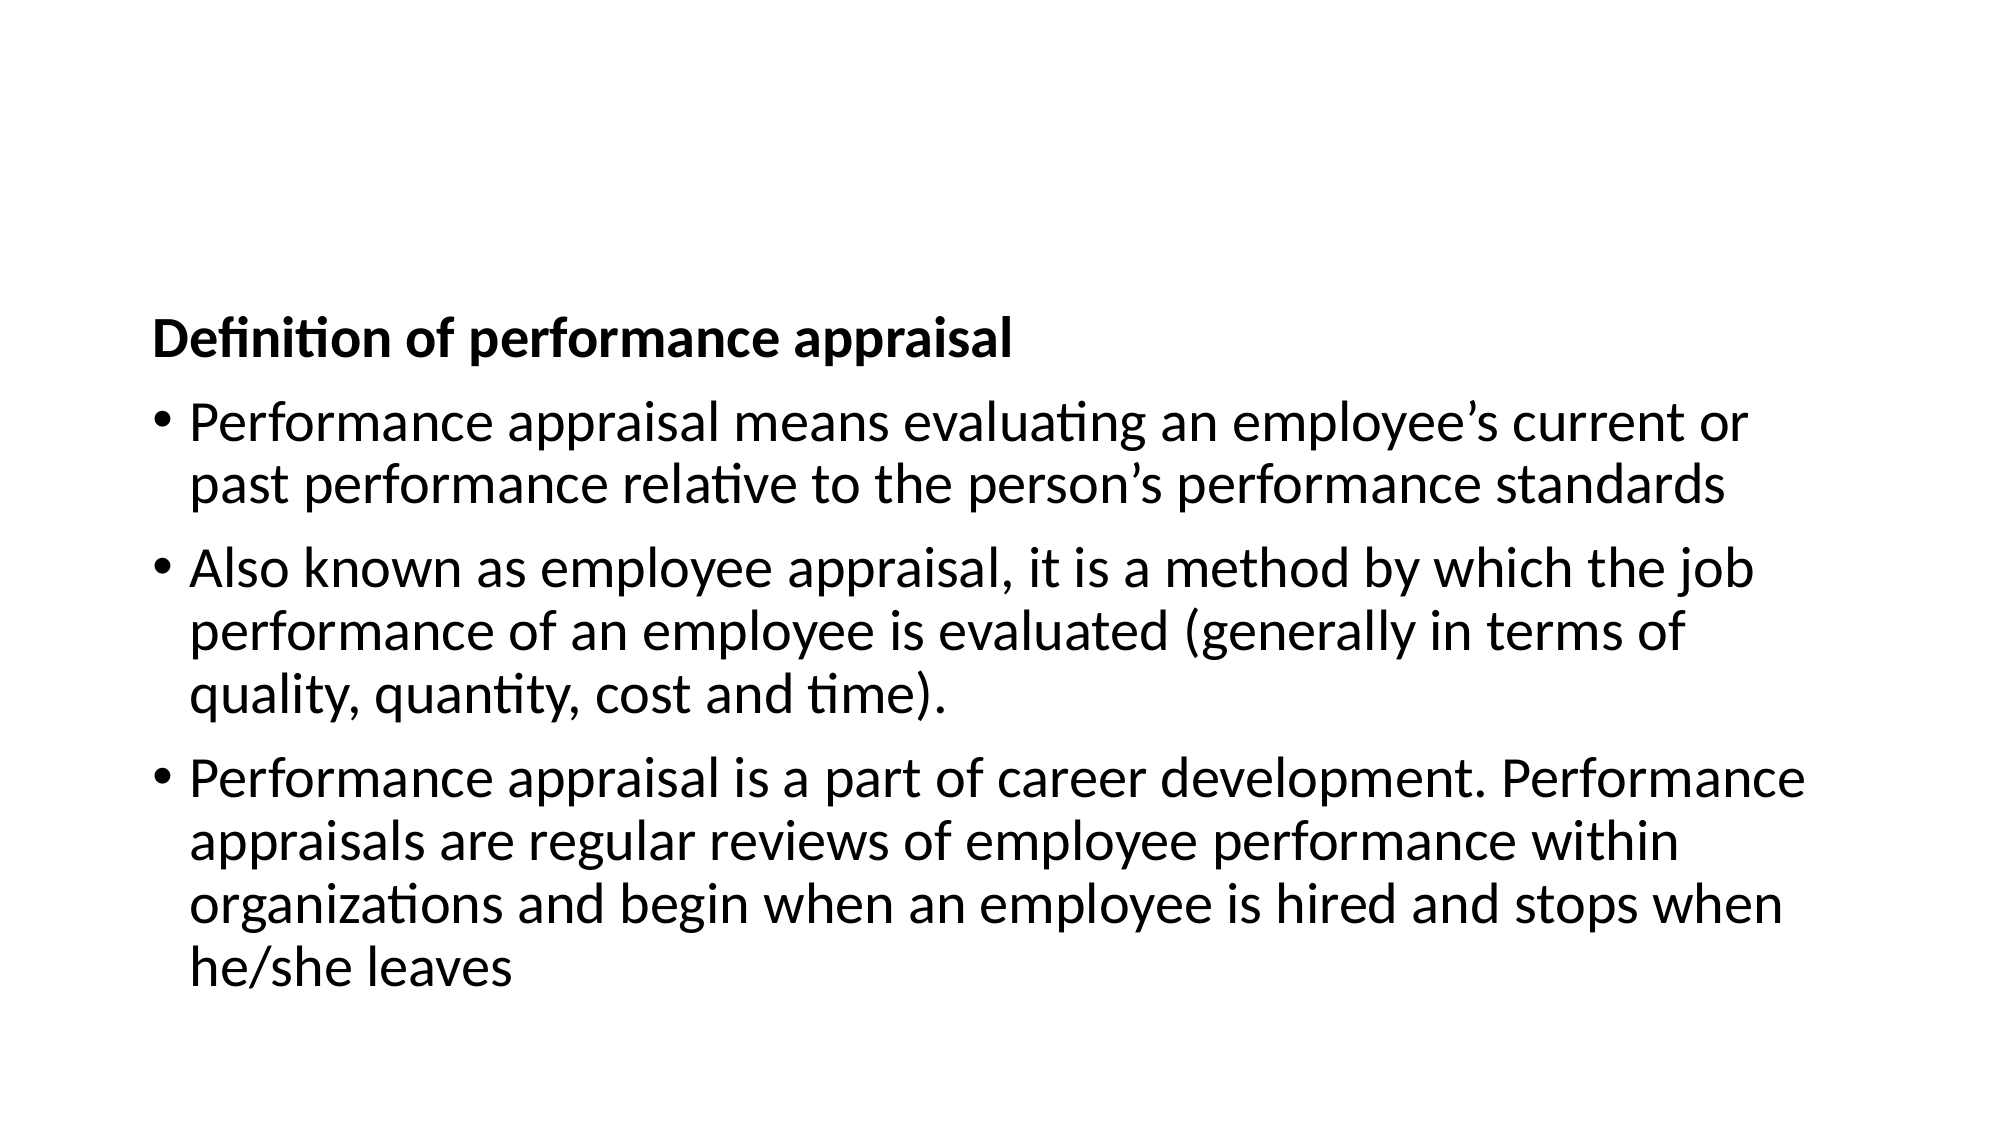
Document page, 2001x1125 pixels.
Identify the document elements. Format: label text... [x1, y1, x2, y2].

list Definition of performance appraisal Performance appraisal means evaluating an employee’s current or past performance relative to the person’s performance standards Also known as employee appraisal, it is a method by which the job performance of an employee is evaluated (generally in terms of quality, quantity, cost and time). Performance appraisal is a part of career development. Performance appraisals are regular reviews of employee performance within organizations and begin when an employee is hired and stops when he/she leaves [137, 299, 1863, 1014]
